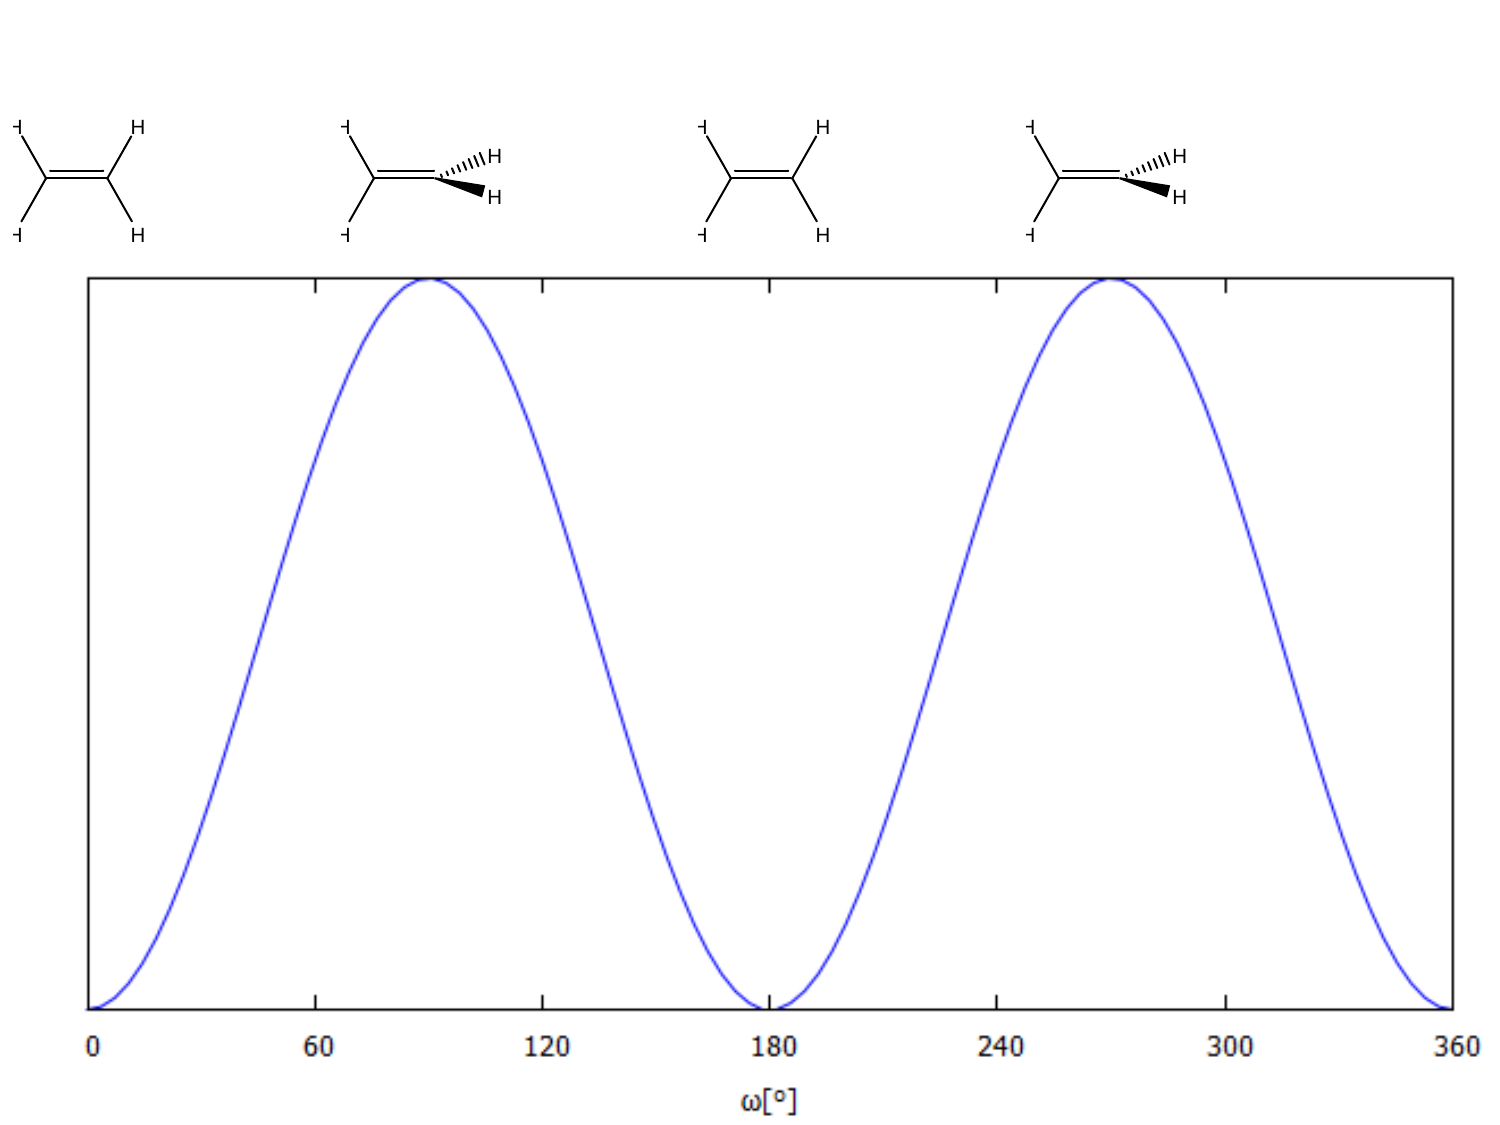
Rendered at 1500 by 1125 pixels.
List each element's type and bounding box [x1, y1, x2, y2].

text_box [341, 114, 518, 246]
text_box [698, 114, 846, 246]
text_box [1026, 114, 1203, 246]
list [47, 246, 1500, 1125]
text_box [13, 114, 161, 247]
